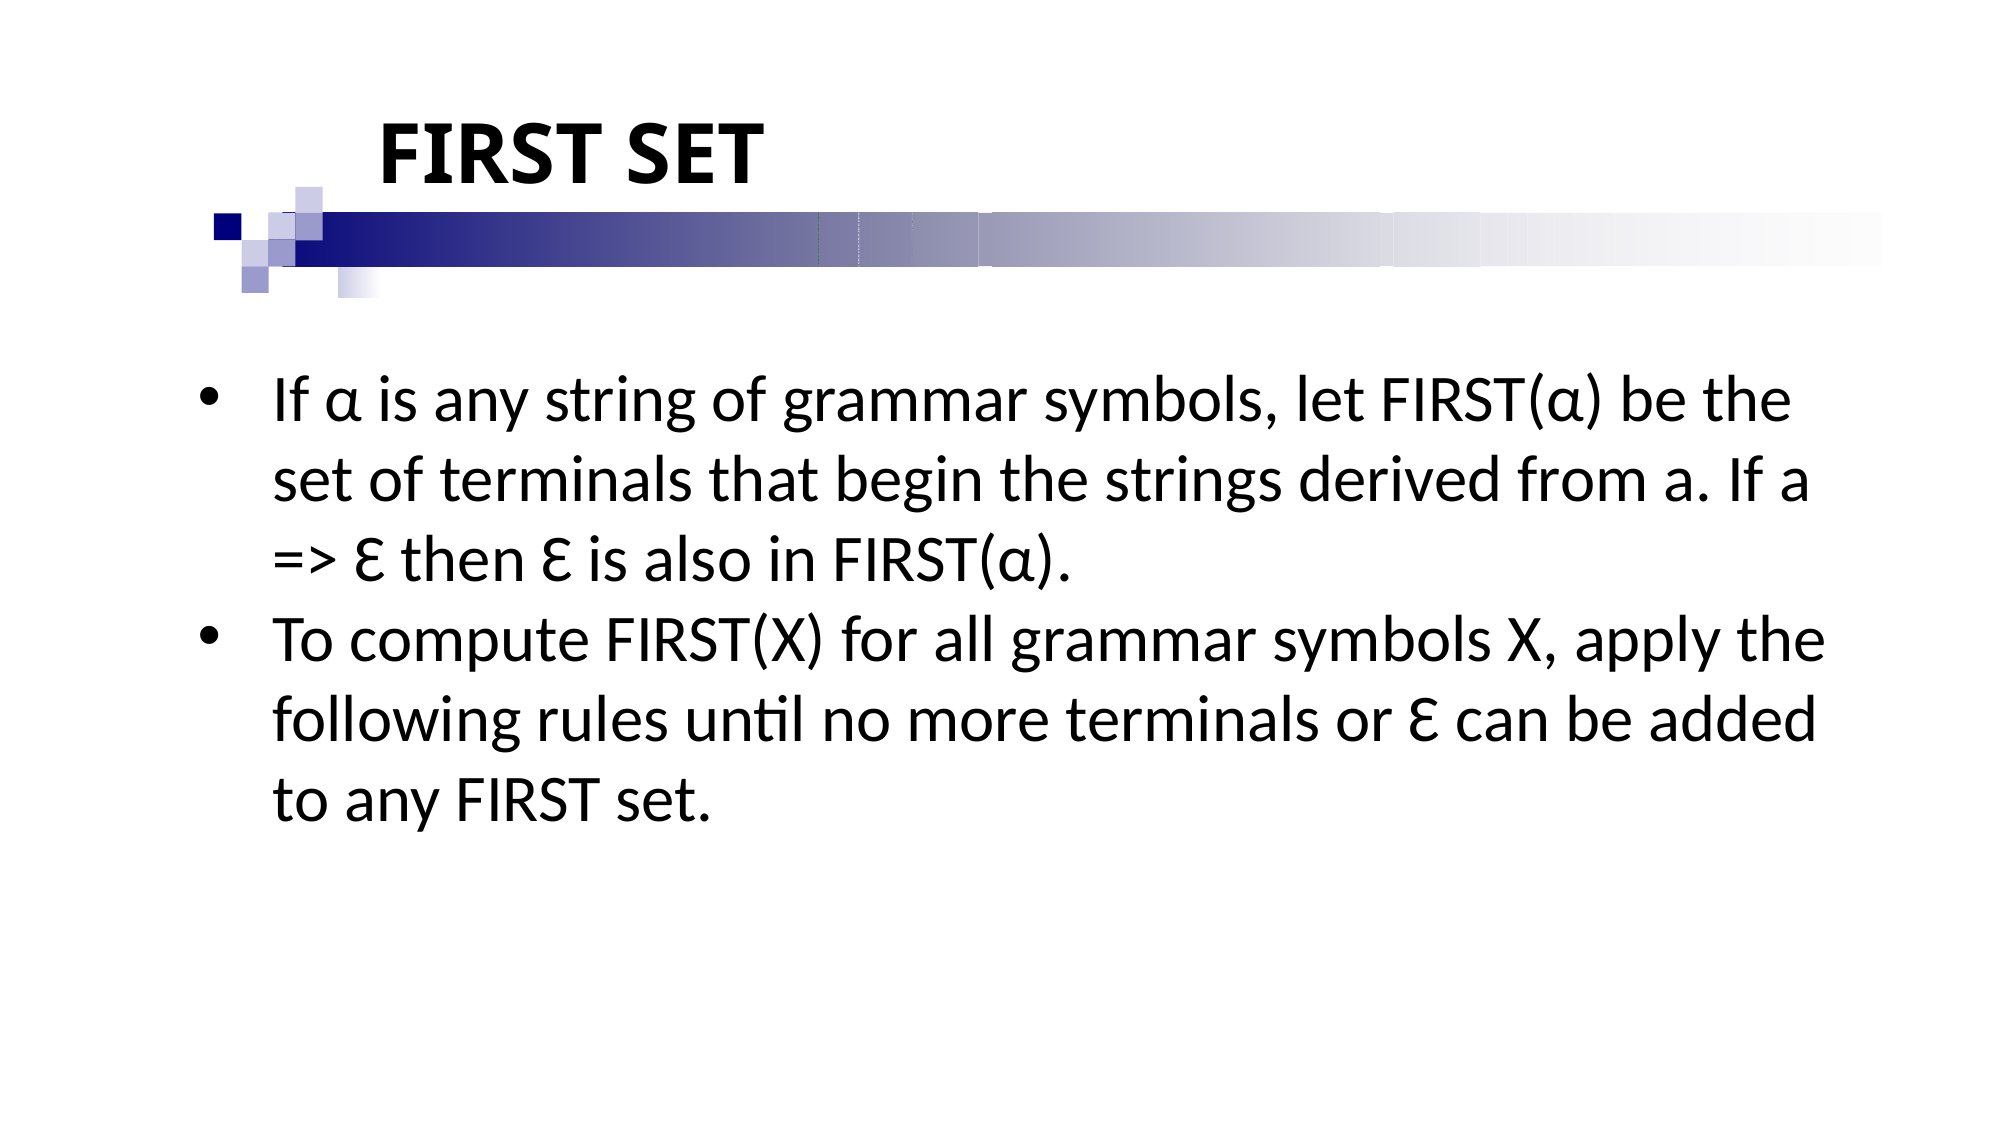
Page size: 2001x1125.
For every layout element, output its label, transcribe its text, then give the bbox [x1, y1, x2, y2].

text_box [213, 186, 1883, 293]
title FIRST SET [120, 61, 1023, 251]
text_box [338, 293, 380, 298]
text_box If α is any string of grammar symbols, let FIRST(α) be the set of terminals that begin the strings derived from a. If a => Ɛ then Ɛ is also in FIRST(α). To compute FIRST(X) for all grammar symbols X, apply the following rules until no more terminals or Ɛ can be added to any FIRST set. [182, 347, 1863, 842]
